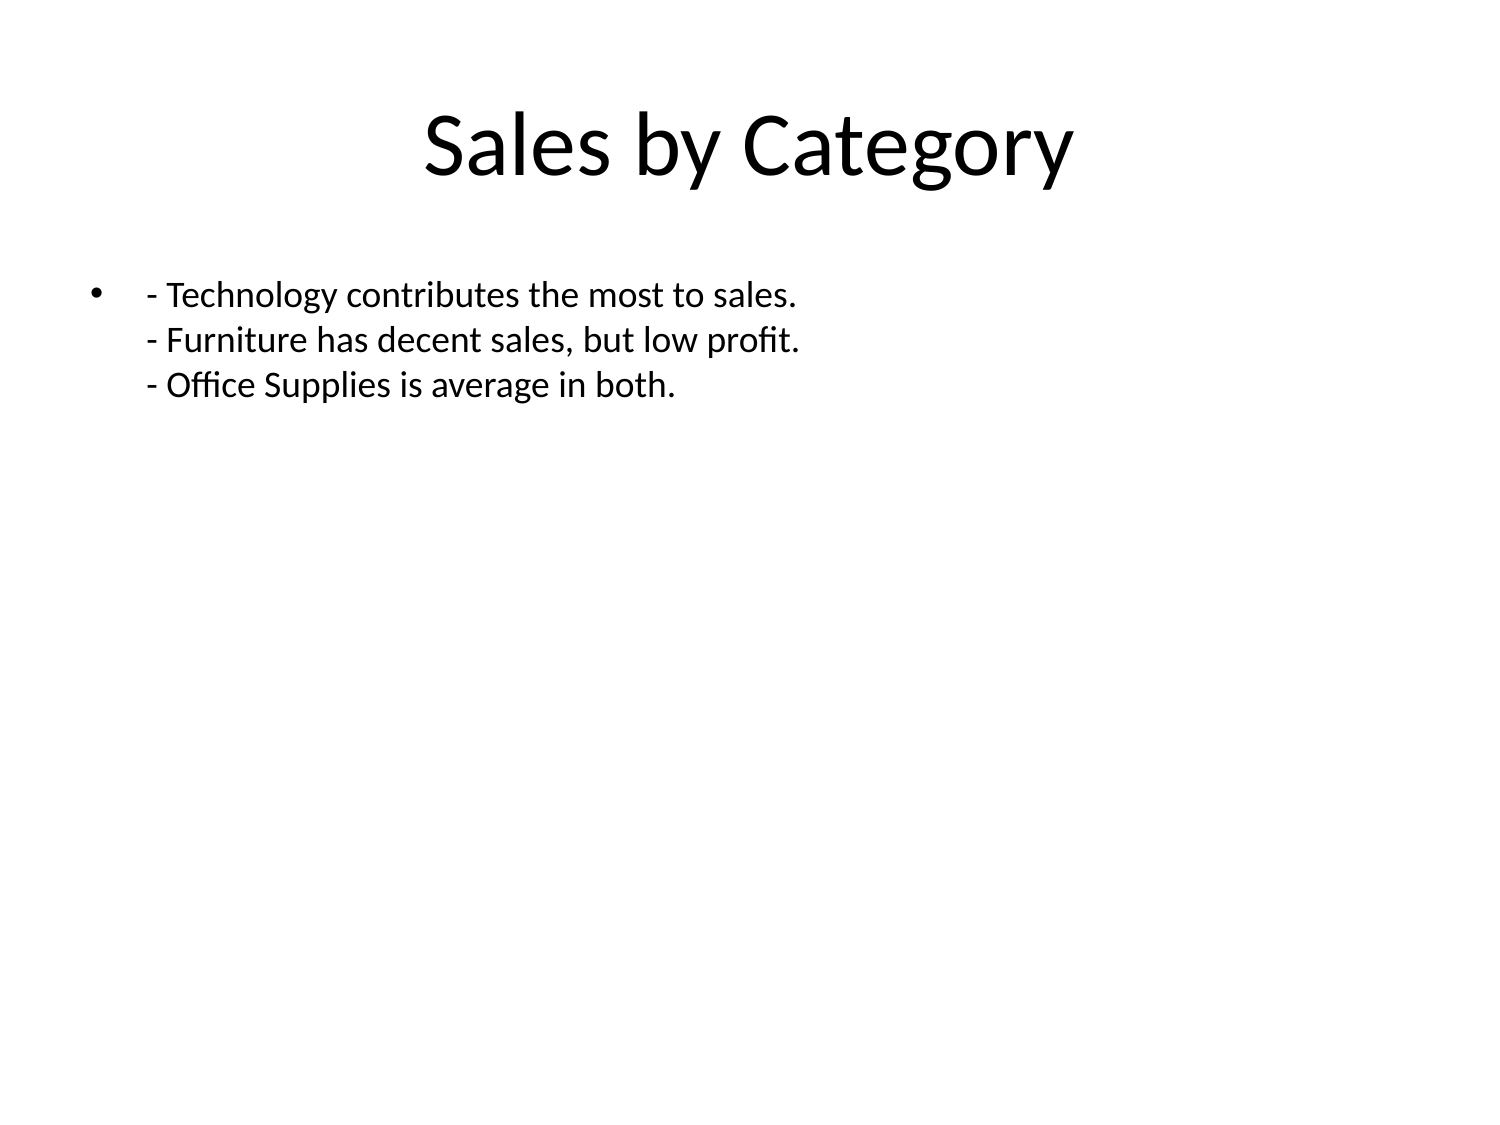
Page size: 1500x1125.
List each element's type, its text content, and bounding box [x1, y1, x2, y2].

title Sales by Category [75, 45, 1425, 233]
list - Technology contributes the most to sales. - Furniture has decent sales, but low profit. - Office Supplies is average in both. [75, 262, 1425, 1005]
